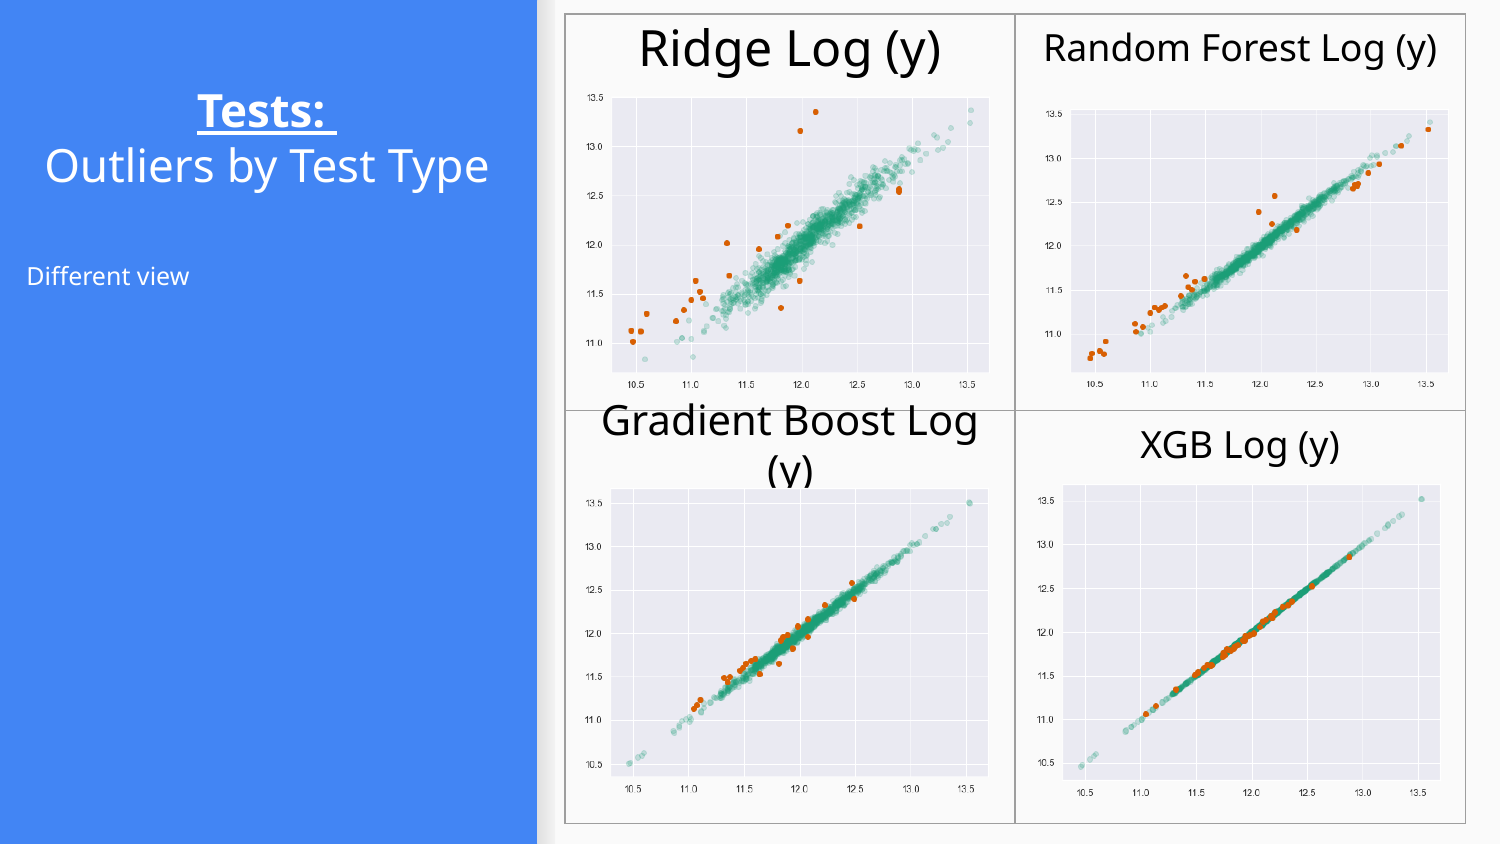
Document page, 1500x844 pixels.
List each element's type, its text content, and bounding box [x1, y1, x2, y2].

picture [579, 85, 999, 395]
table_cell [566, 477, 1014, 823]
picture [1030, 471, 1451, 804]
title Tests: Outliers by Test Type [11, 58, 523, 216]
text_box Gradient Boost Log (y) [565, 410, 1015, 477]
text_box Random Forest Log (y) [1015, 13, 1466, 80]
list Different view [11, 240, 523, 760]
table_header [566, 80, 1014, 410]
text_box Ridge Log (y) [565, 13, 1015, 80]
picture [1038, 98, 1459, 394]
picture [577, 476, 998, 800]
text_box XGB Log (y) [1015, 410, 1466, 477]
table_cell [1016, 477, 1465, 823]
table_header [1016, 80, 1465, 410]
